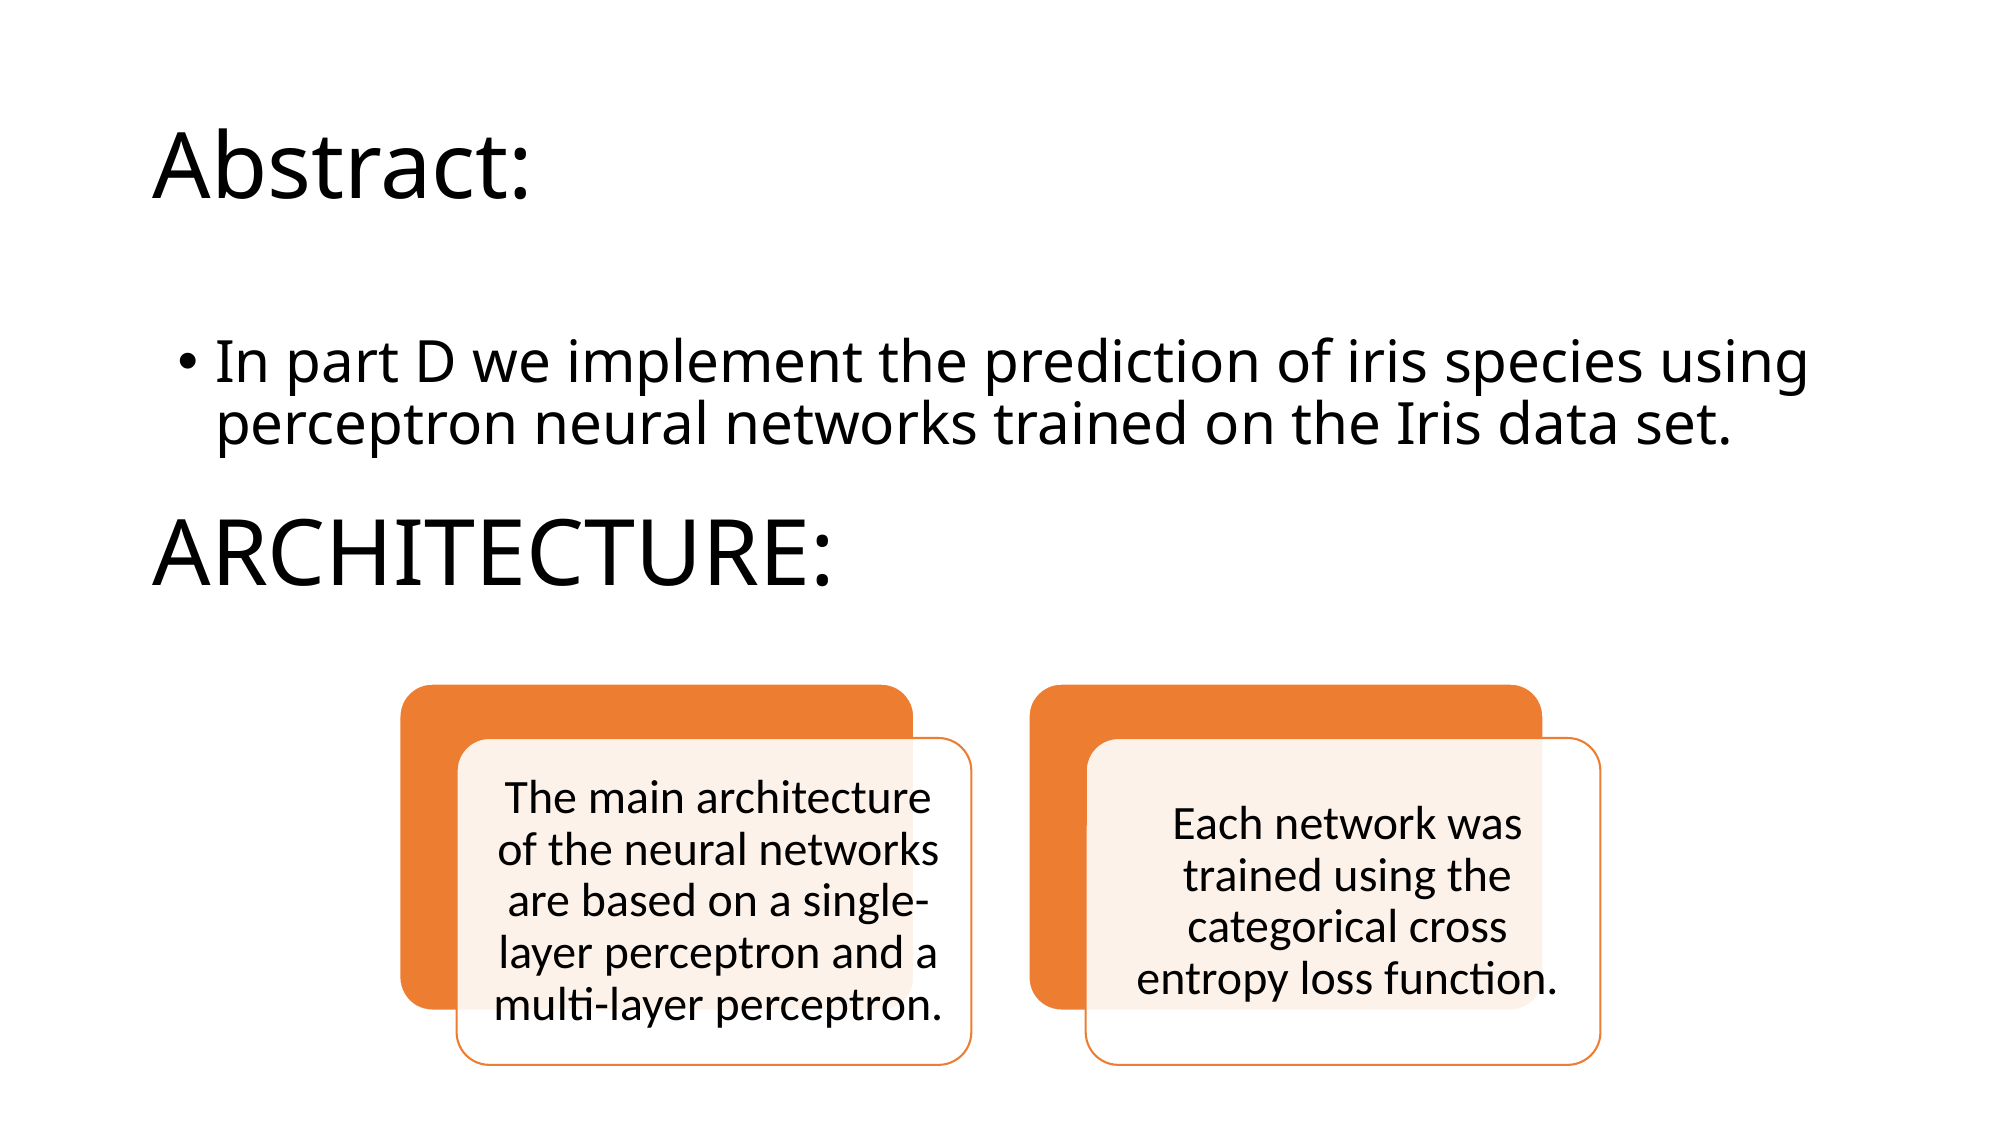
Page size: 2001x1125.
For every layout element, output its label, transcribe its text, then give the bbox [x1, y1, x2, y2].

text_box In part D we implement the prediction of iris species using perceptron neural networks trained on the Iris data set. [162, 324, 1888, 473]
text_box ARCHITECTURE: [137, 447, 1863, 665]
title Abstract: [137, 59, 1863, 278]
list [137, 683, 1863, 1066]
